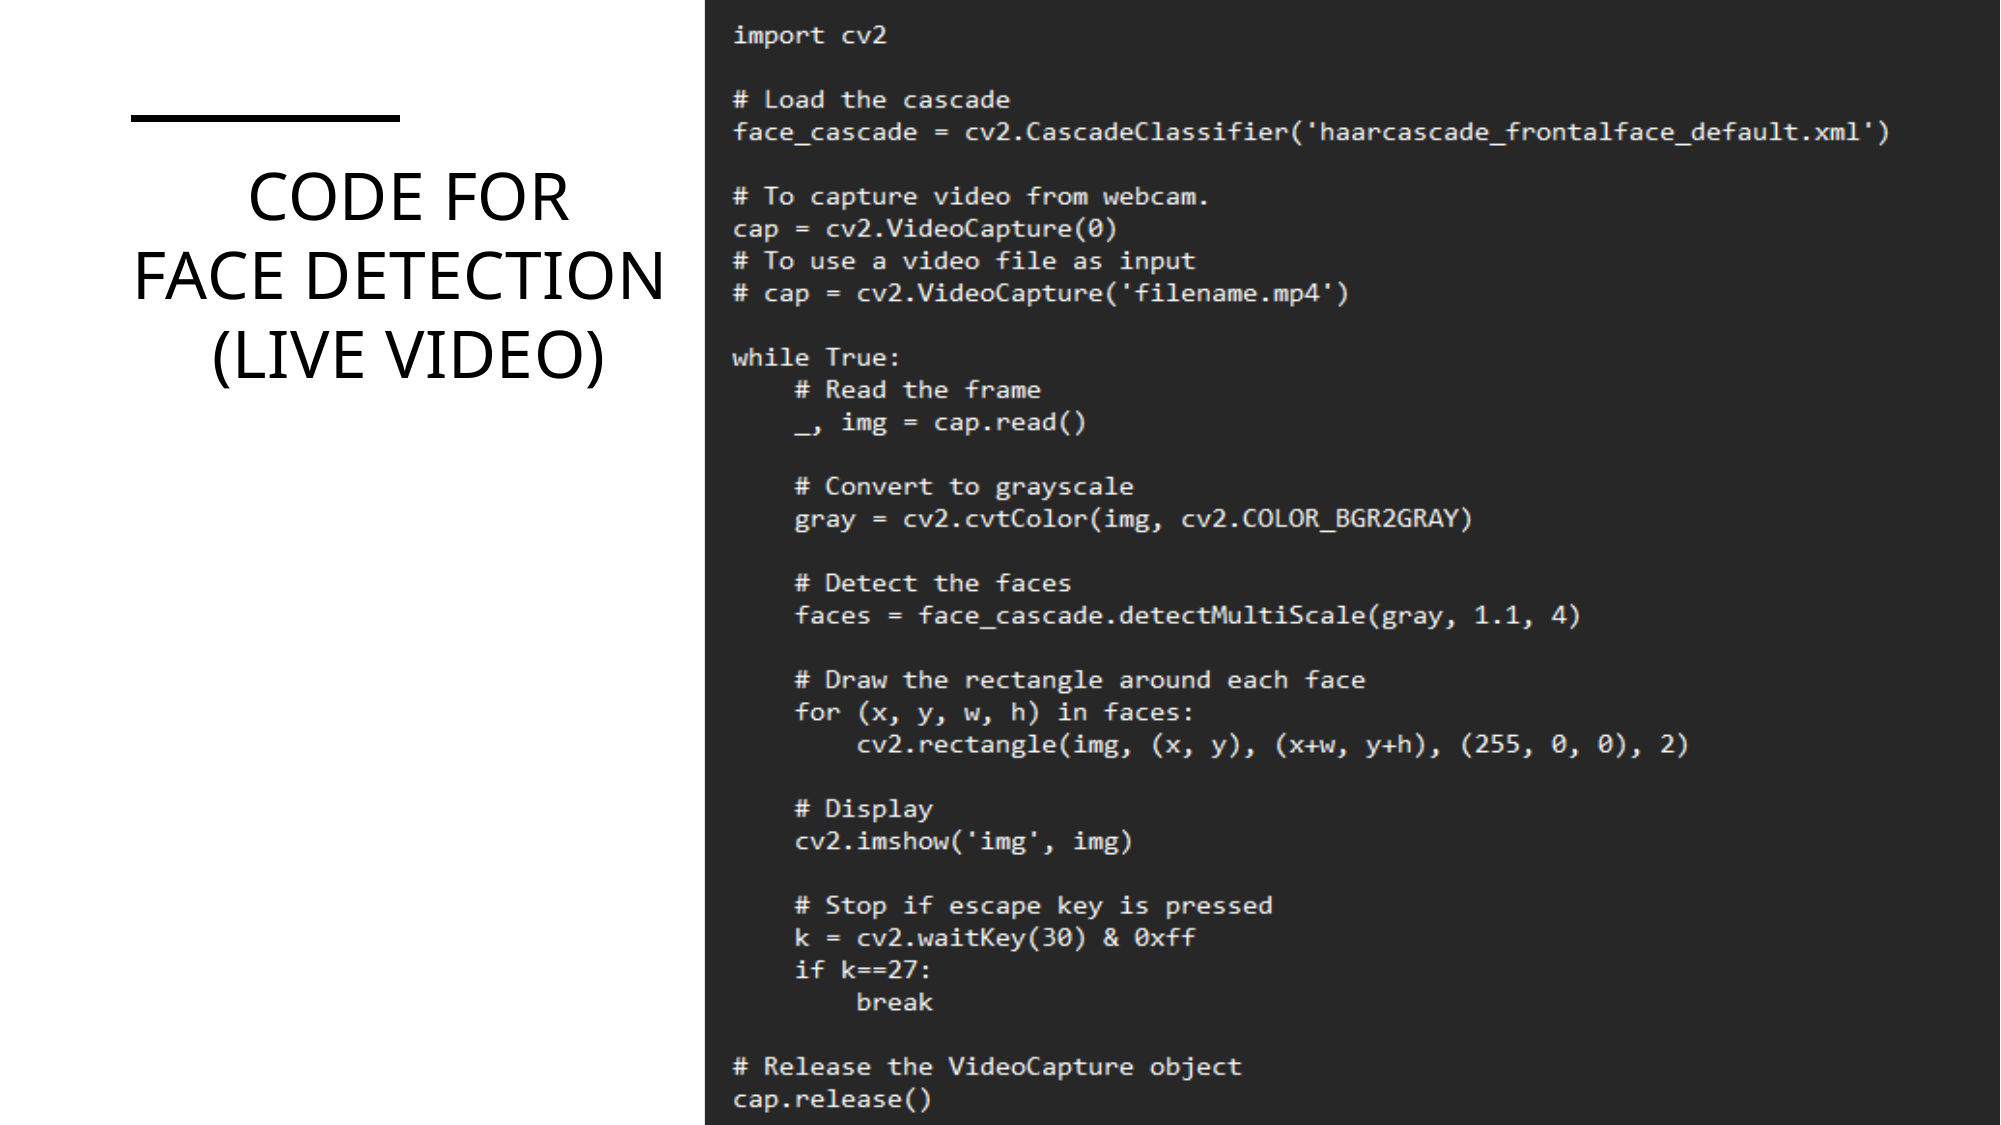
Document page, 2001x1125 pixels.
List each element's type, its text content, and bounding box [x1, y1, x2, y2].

title Code for face detection (live video) [114, 147, 704, 469]
picture [704, 0, 2000, 1125]
text_box [0, 0, 704, 1125]
